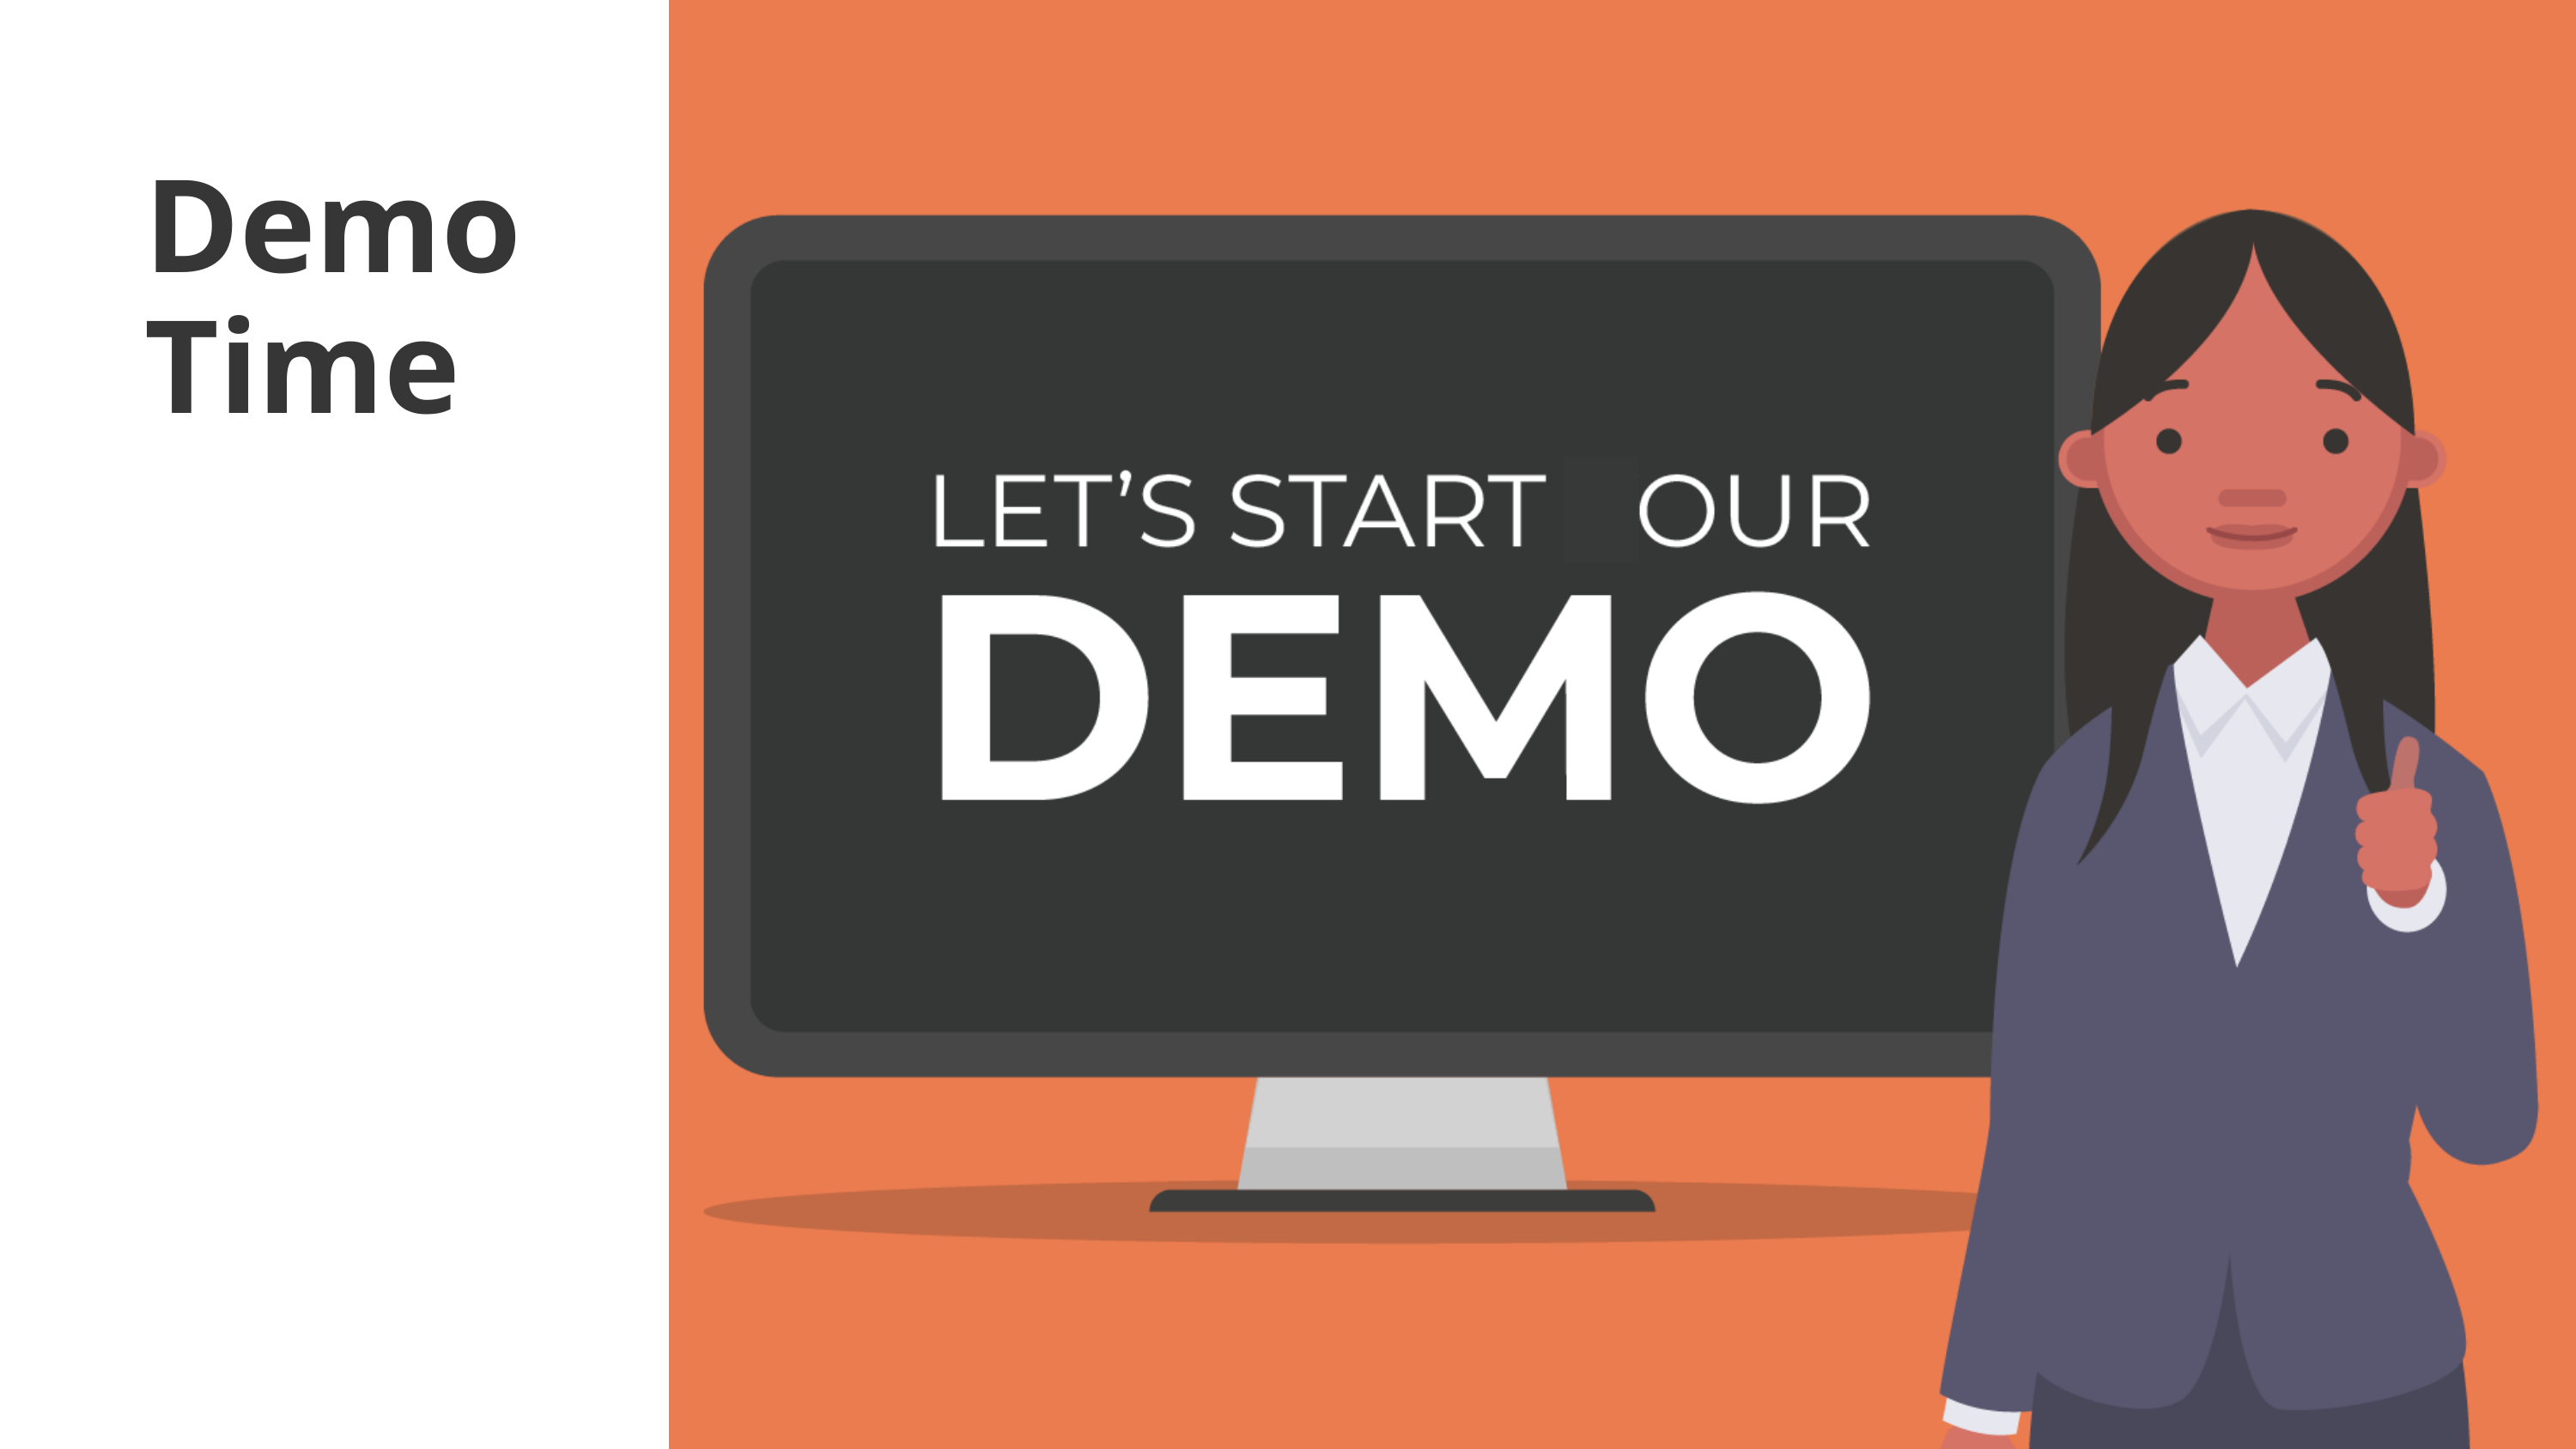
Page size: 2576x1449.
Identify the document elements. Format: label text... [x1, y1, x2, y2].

picture [669, 0, 2576, 1449]
text_box Demo Time [143, 140, 664, 579]
